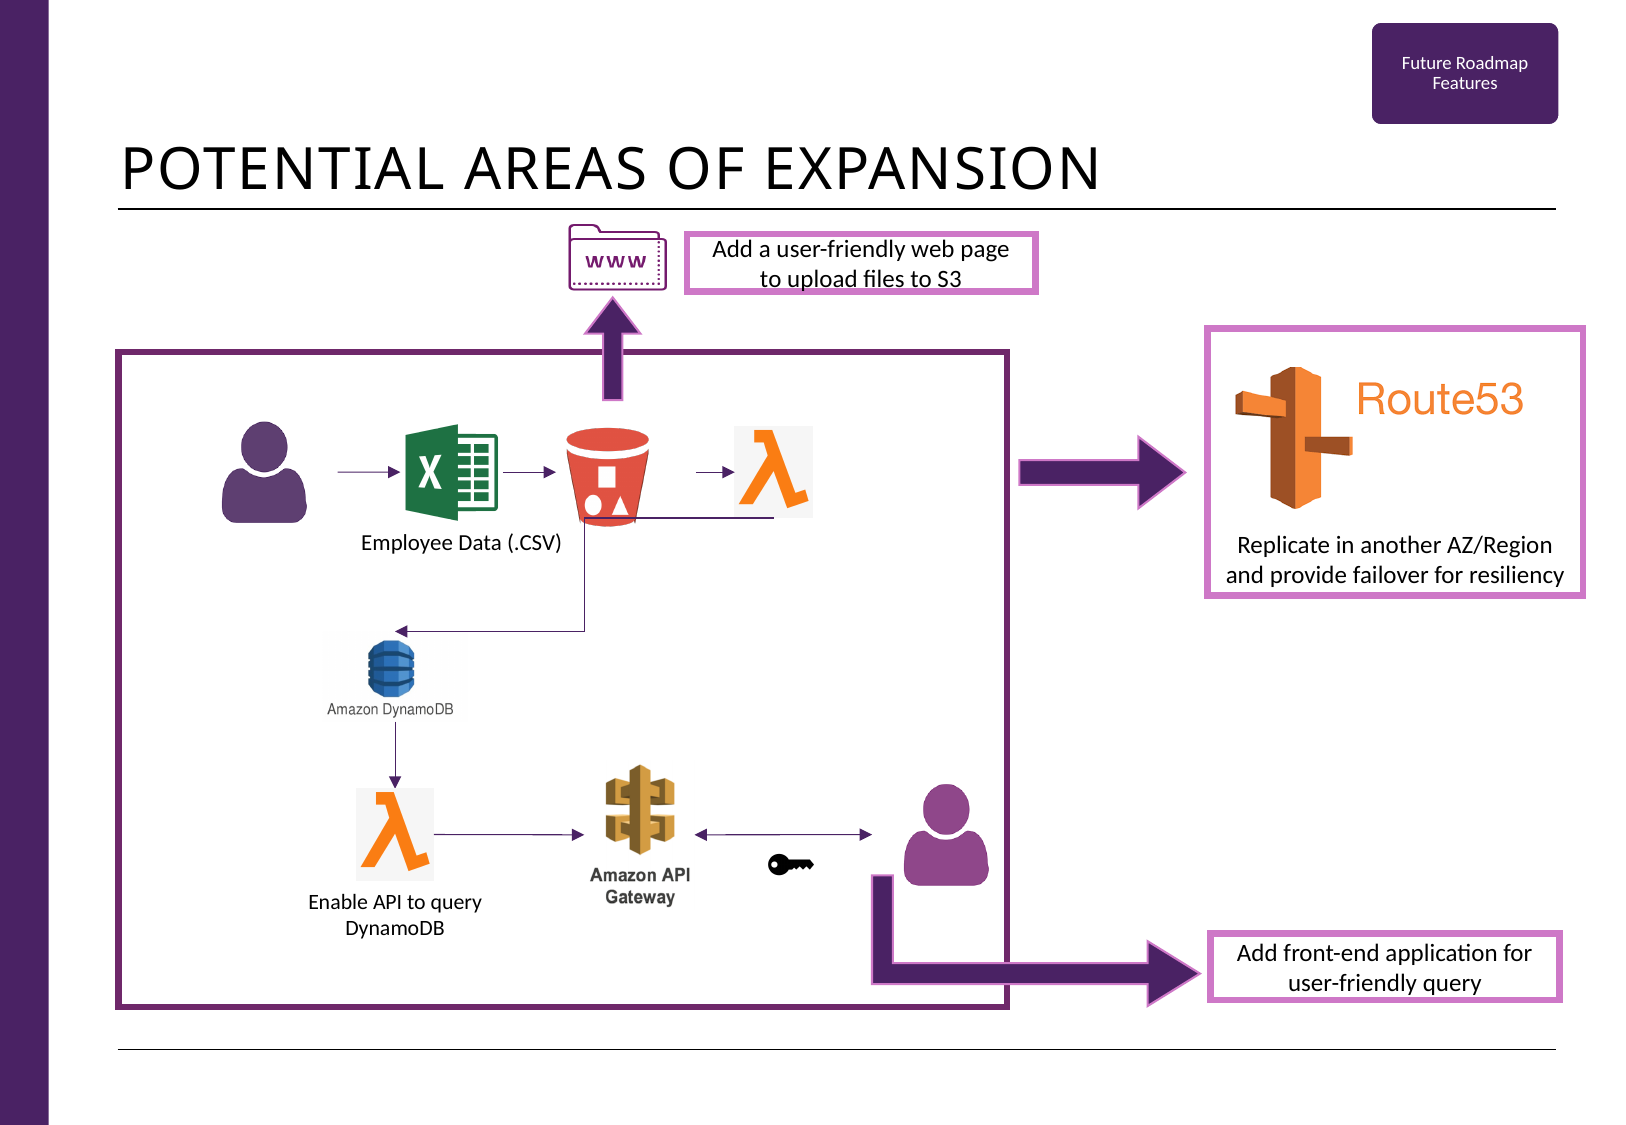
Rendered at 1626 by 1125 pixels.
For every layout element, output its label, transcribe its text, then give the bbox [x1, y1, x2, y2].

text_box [1370, 21, 1560, 126]
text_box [190, 388, 1020, 961]
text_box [561, 211, 1036, 401]
text_box Potential Areas of Expansion [105, 48, 1545, 210]
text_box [871, 875, 1560, 1007]
text_box [118, 351, 1008, 1008]
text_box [1019, 328, 1584, 596]
